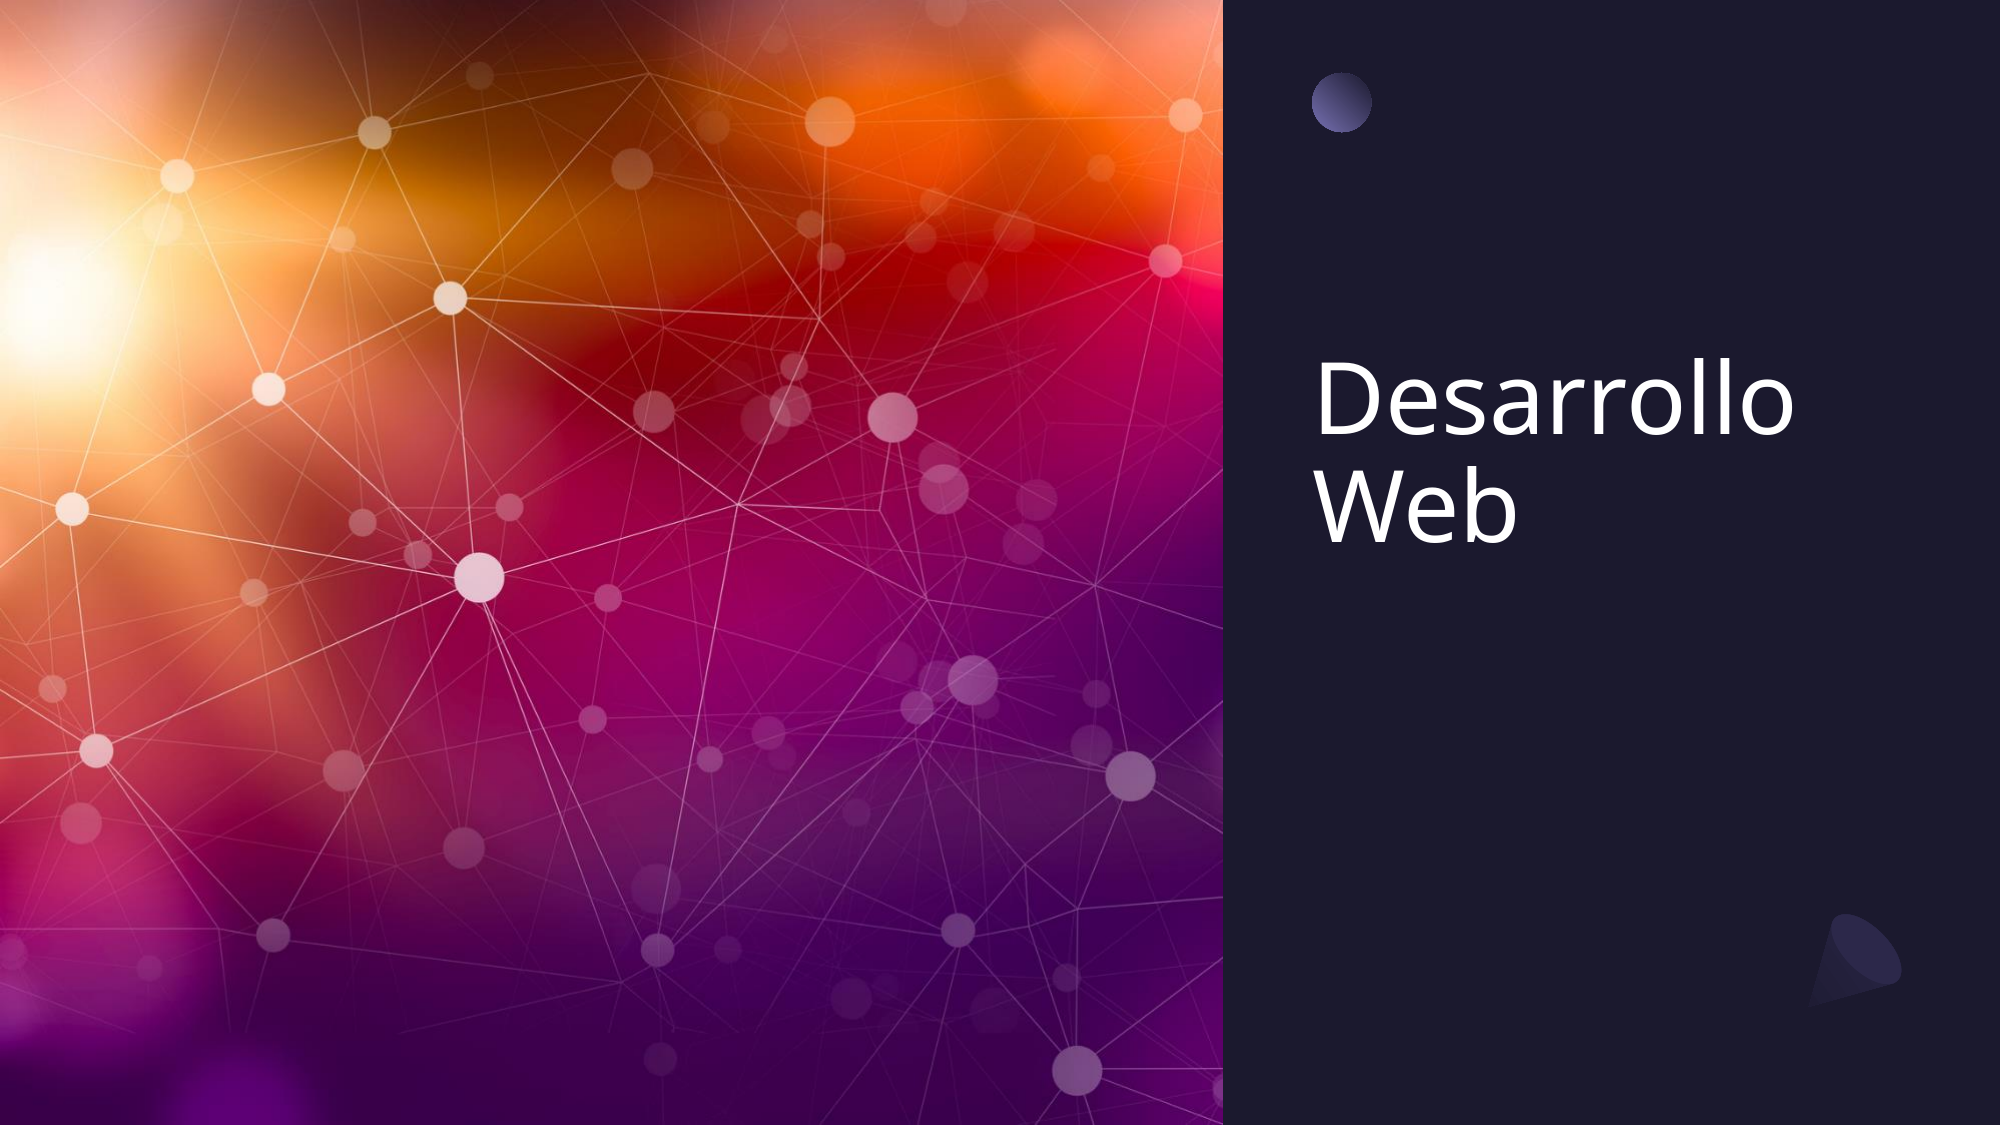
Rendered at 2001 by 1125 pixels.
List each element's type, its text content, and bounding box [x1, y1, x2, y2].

picture [0, 0, 1223, 1125]
title Desarrollo Web [1312, 172, 1898, 564]
